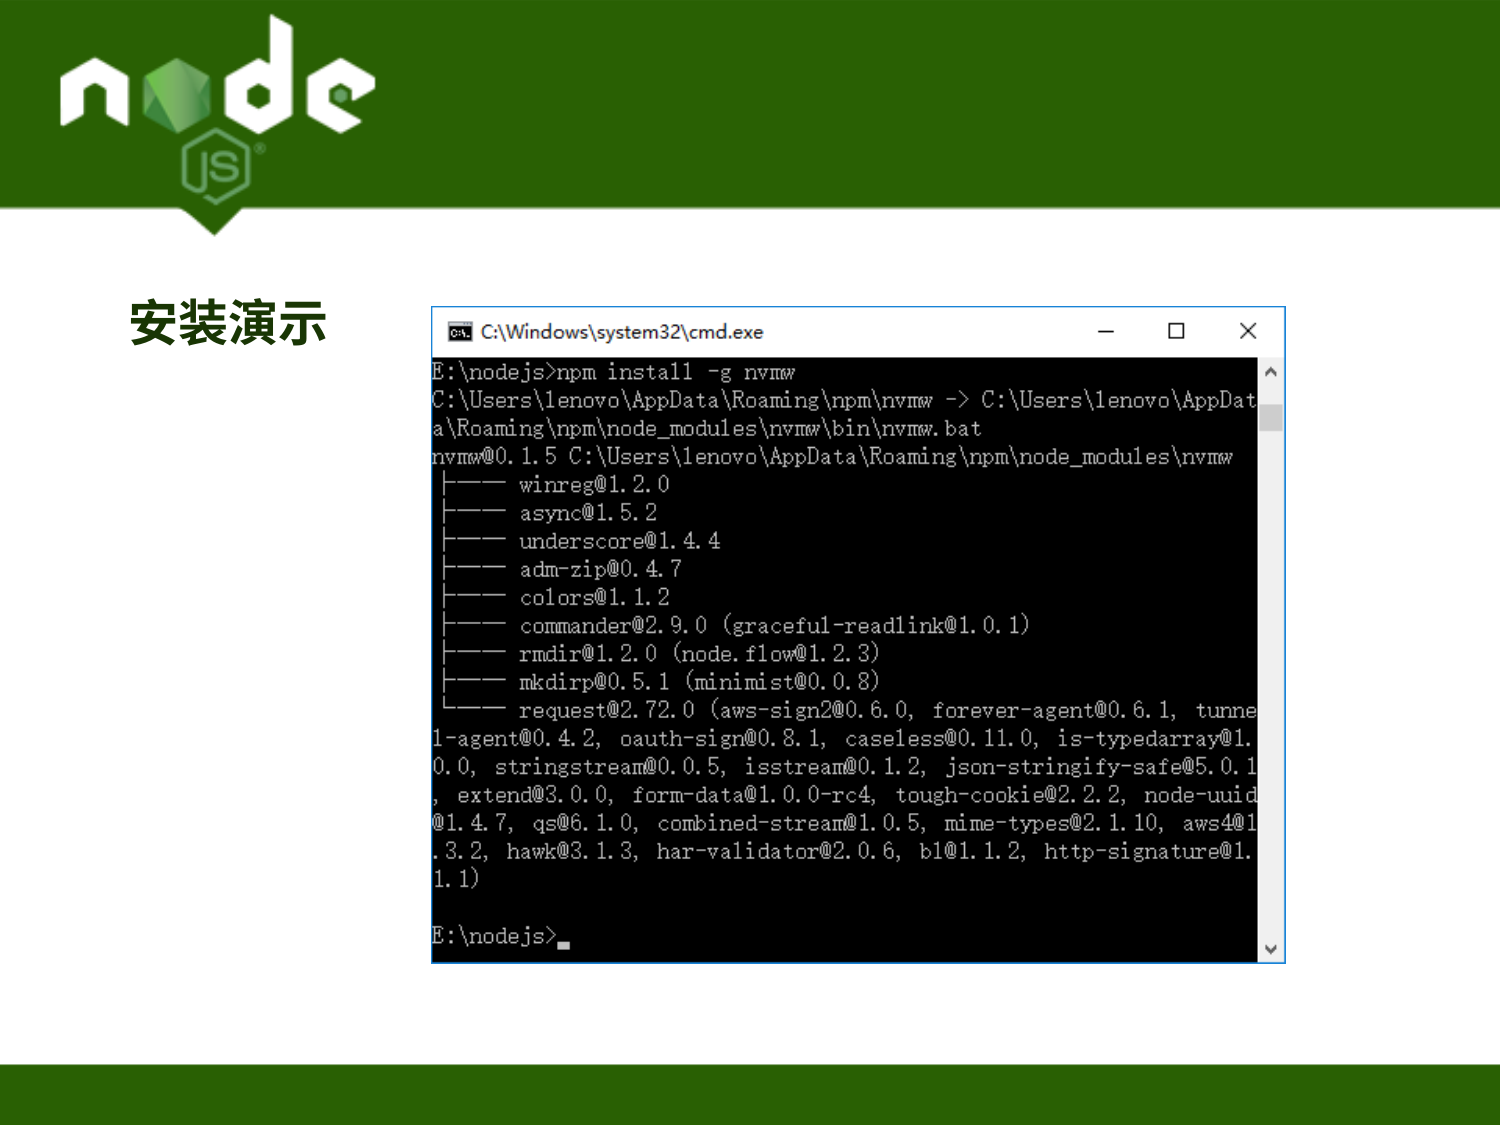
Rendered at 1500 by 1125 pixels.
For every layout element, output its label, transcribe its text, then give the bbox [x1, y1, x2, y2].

text_box 安装演示 [113, 253, 344, 359]
picture [0, 0, 1500, 1125]
